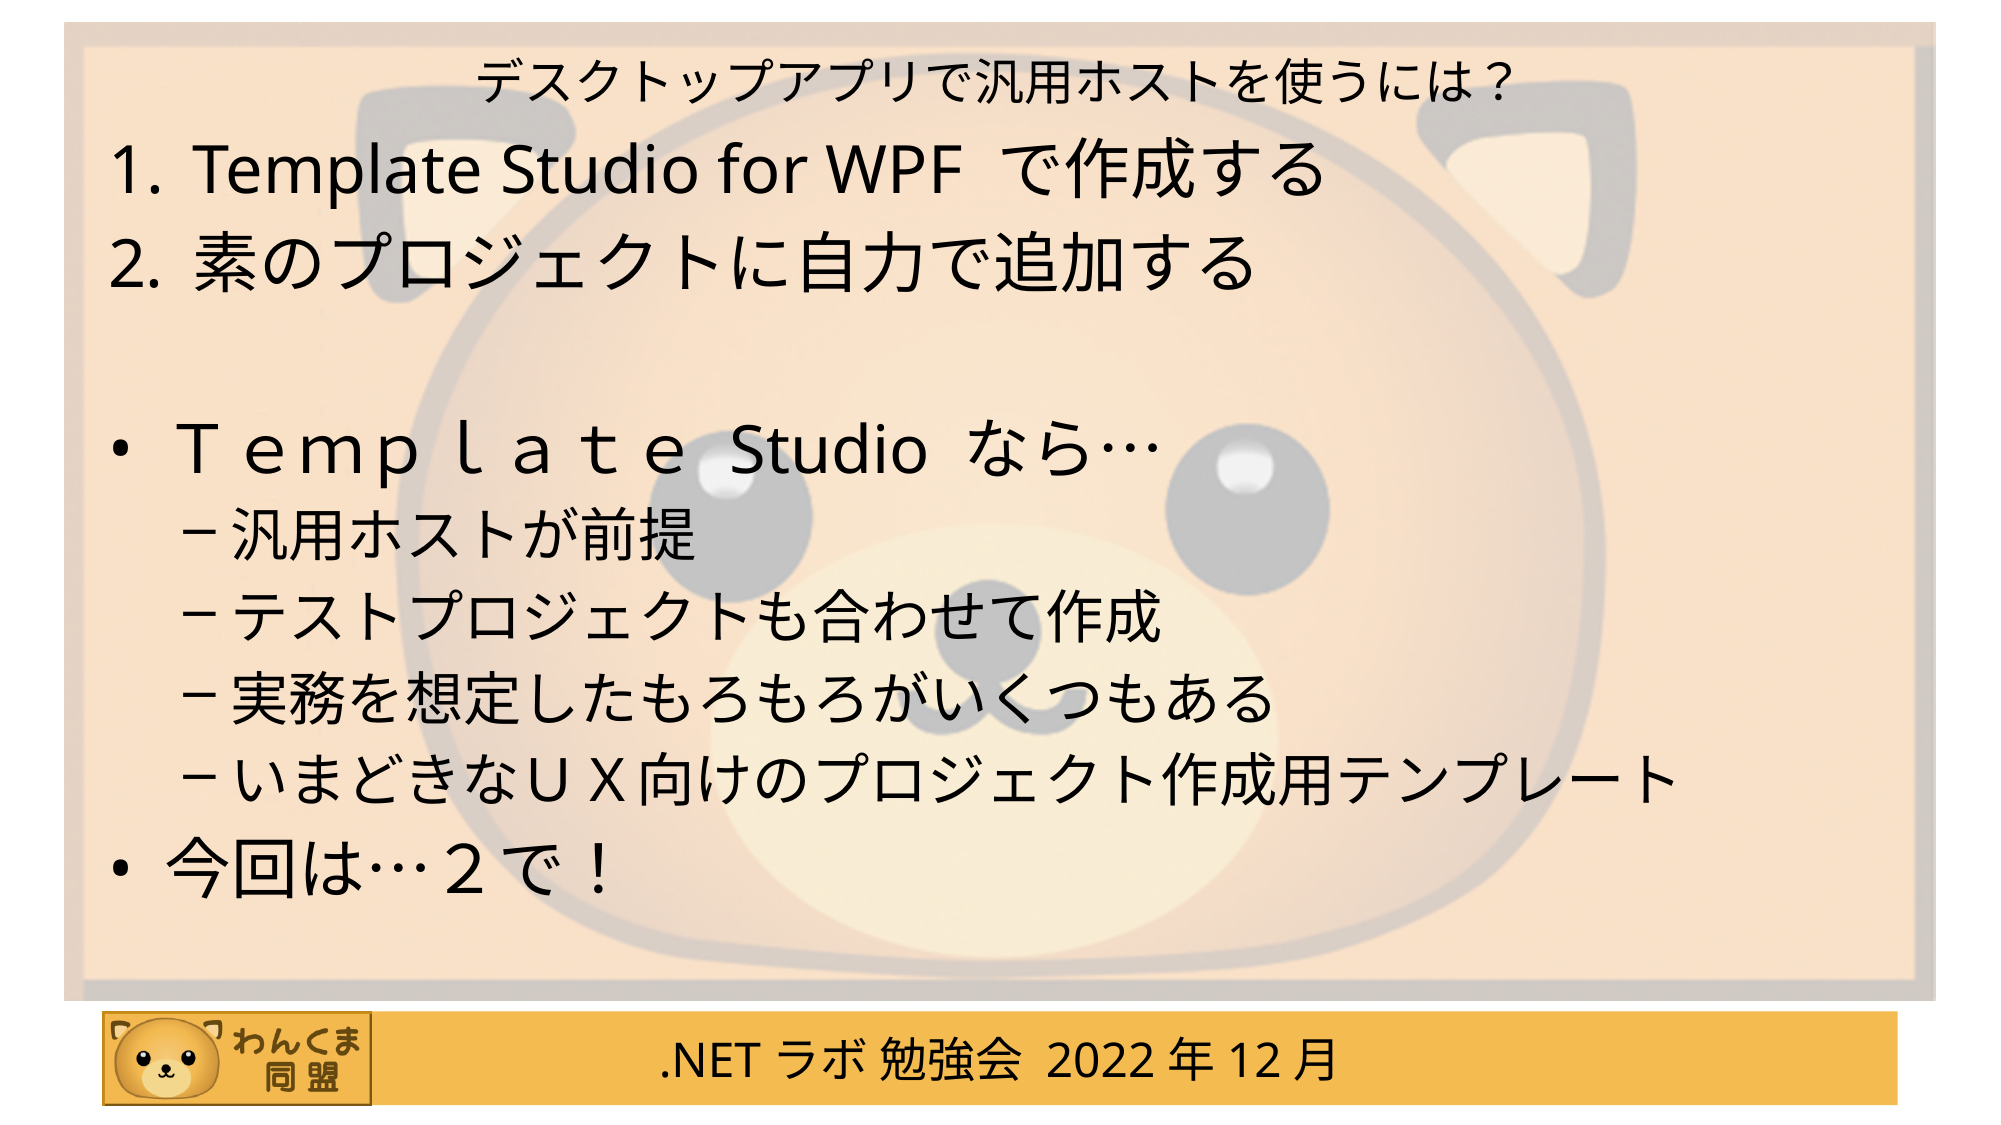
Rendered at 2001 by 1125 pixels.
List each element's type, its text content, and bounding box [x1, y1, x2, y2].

picture [102, 1011, 372, 1106]
picture [64, 22, 1936, 1001]
title デスクトップアプリで汎用ホストを使うには？ [93, 49, 1907, 113]
list Template Studio for WPF で作成する 素のプロジェクトに自力で追加する Ｔｅｍｐｌａｔｅ Studio なら… 汎用ホストが前提 テストプロジェクトも合わせて作成 実務を想定したもろもろがいくつもある いまどきなＵＸ向けのプロジェクト作成用テンプレート 今回は…２で！ [93, 119, 1907, 988]
